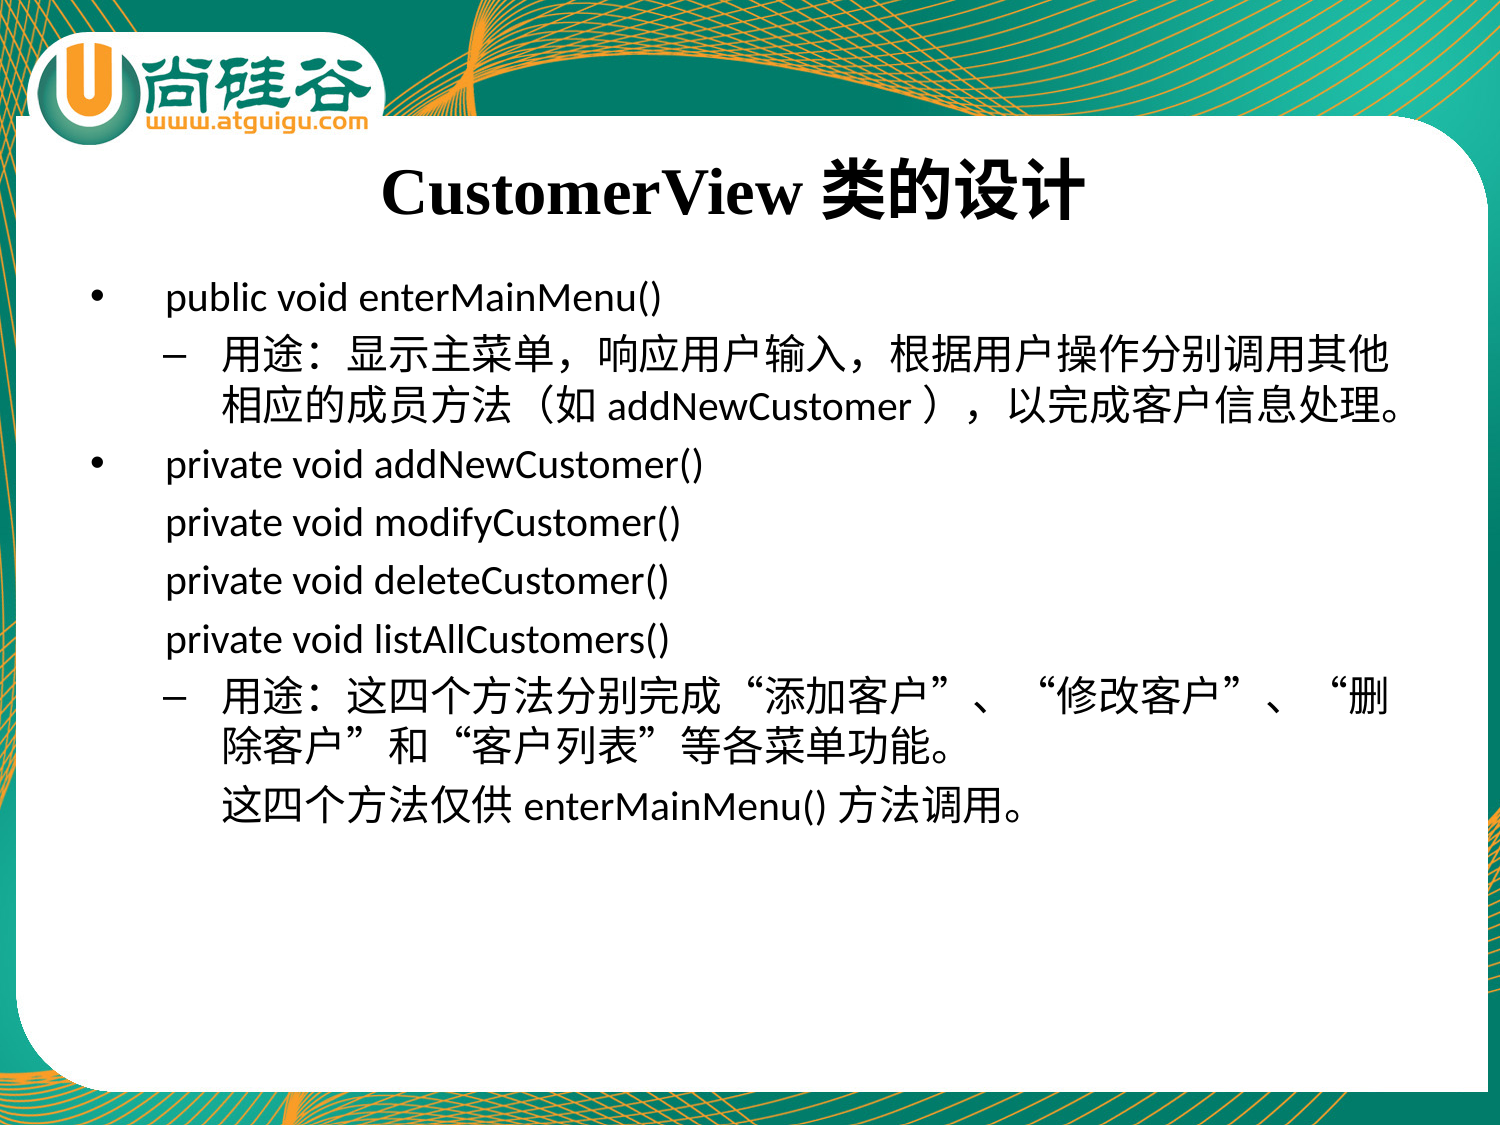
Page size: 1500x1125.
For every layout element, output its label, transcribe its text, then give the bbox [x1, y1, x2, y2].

list public void enterMainMenu() 用途：显示主菜单，响应用户输入，根据用户操作分别调用其他相应的成员方法（如addNewCustomer），以完成客户信息处理。 private void addNewCustomer() private void modifyCustomer() private void deleteCustomer() private void listAllCustomers() 用途：这四个方法分别完成“添加客户”、“修改客户”、“删除客户”和“客户列表”等各菜单功能。 这四个方法仅供enterMainMenu()方法调用。 [75, 262, 1425, 1005]
title CustomerView类的设计 [58, 117, 1409, 258]
picture [0, 0, 1500, 1125]
